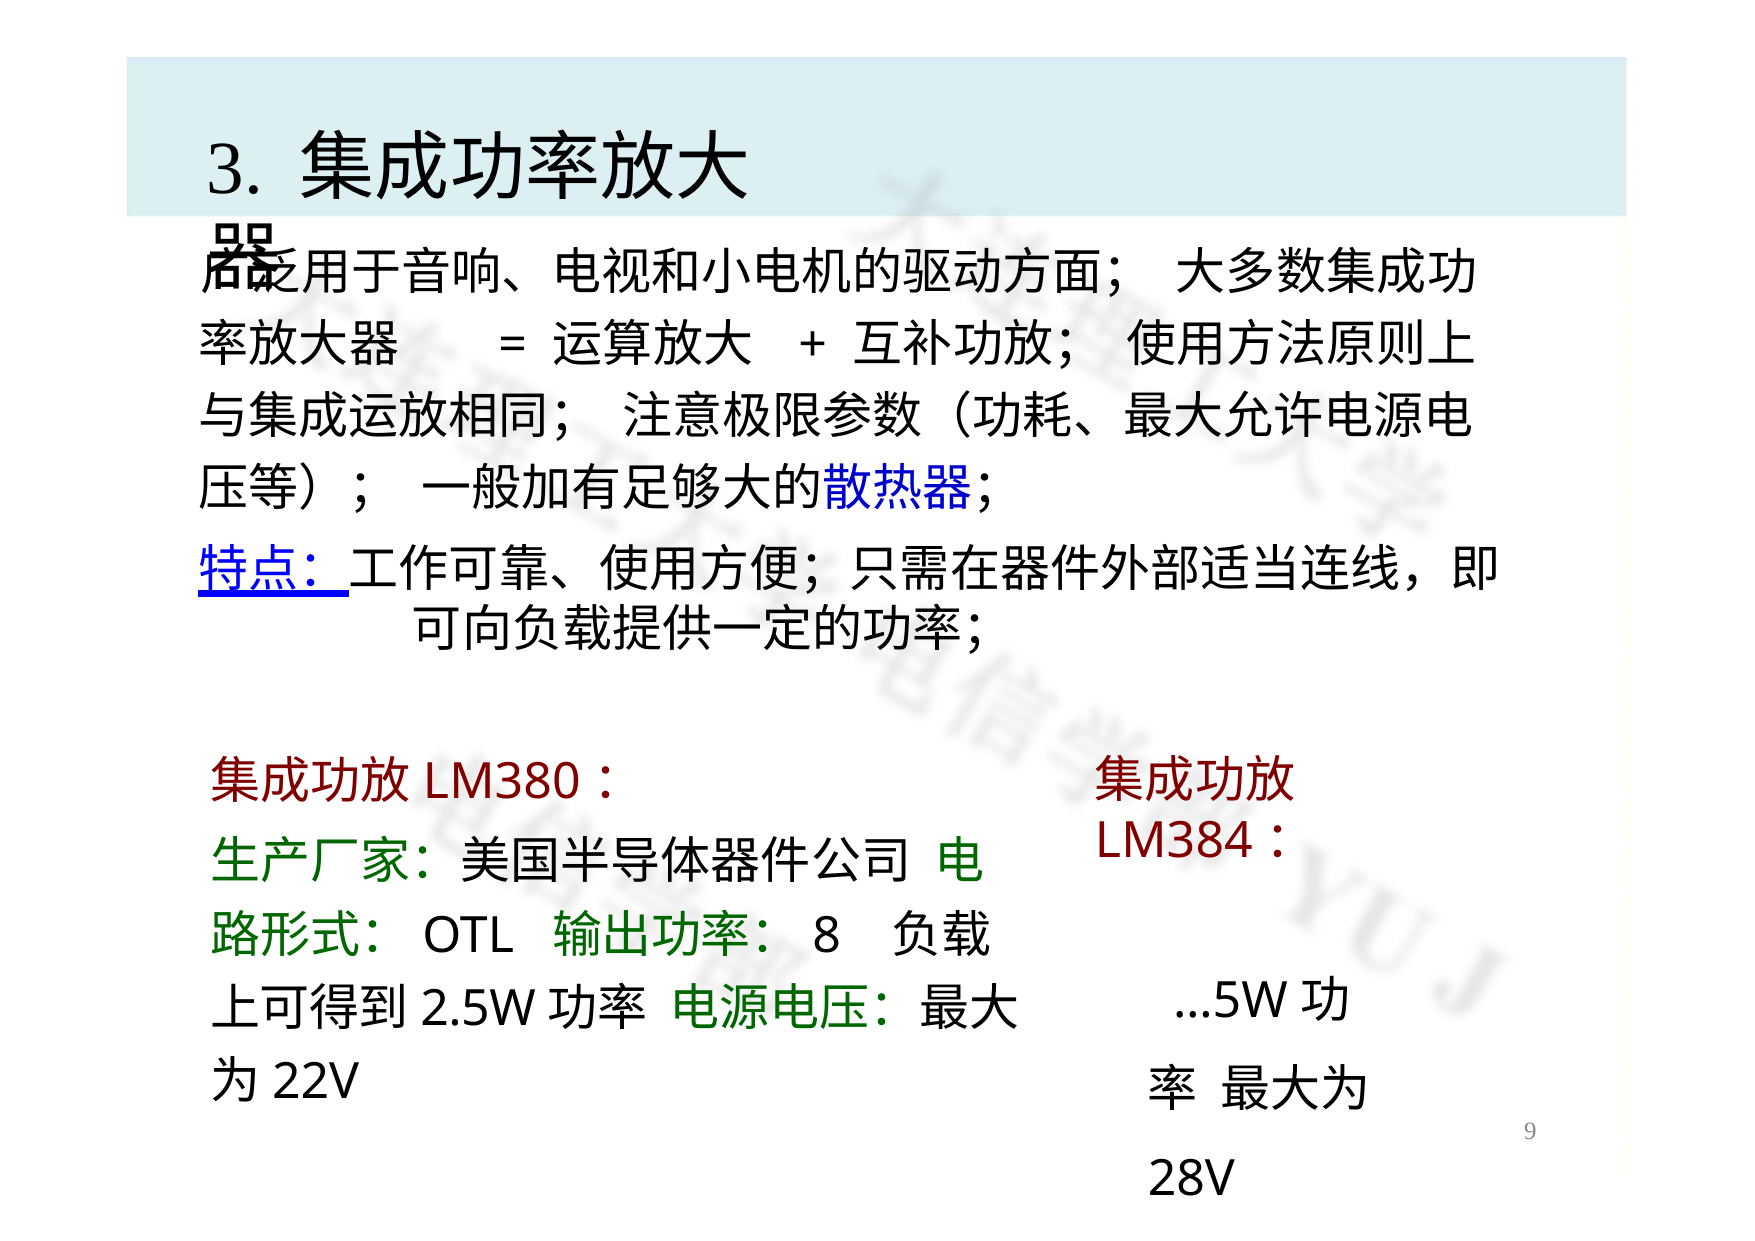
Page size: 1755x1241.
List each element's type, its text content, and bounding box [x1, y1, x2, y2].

text_box 广泛用于音响、电视和小电机的驱动方面； 大多数集成功率放大器 = 运算放大 + 互补功放； 使用方法原则上与集成运放相同； 注意极限参数（功耗、最大允许电源电压等）； 一般加有足够大的散热器； 特点：工作可靠、使用方便；只需在器件外部适当连线，即 可向负载提供一定的功率； [196, 227, 1507, 657]
text_box 集成功放LM384： [1092, 747, 1475, 868]
text_box 集成功放LM380： 生产厂家：美国半导体器件公司 电路形式：OTL 输出功率：8负载上可得到2.5W功率 电源电压：最大为22V [207, 732, 1033, 1109]
picture [126, 57, 1627, 1176]
title 3. 集成功率放大器 [204, 118, 811, 227]
text_box …5W功率 最大为28V [1145, 937, 1377, 1206]
slide_number 8 [1507, 1117, 1541, 1241]
